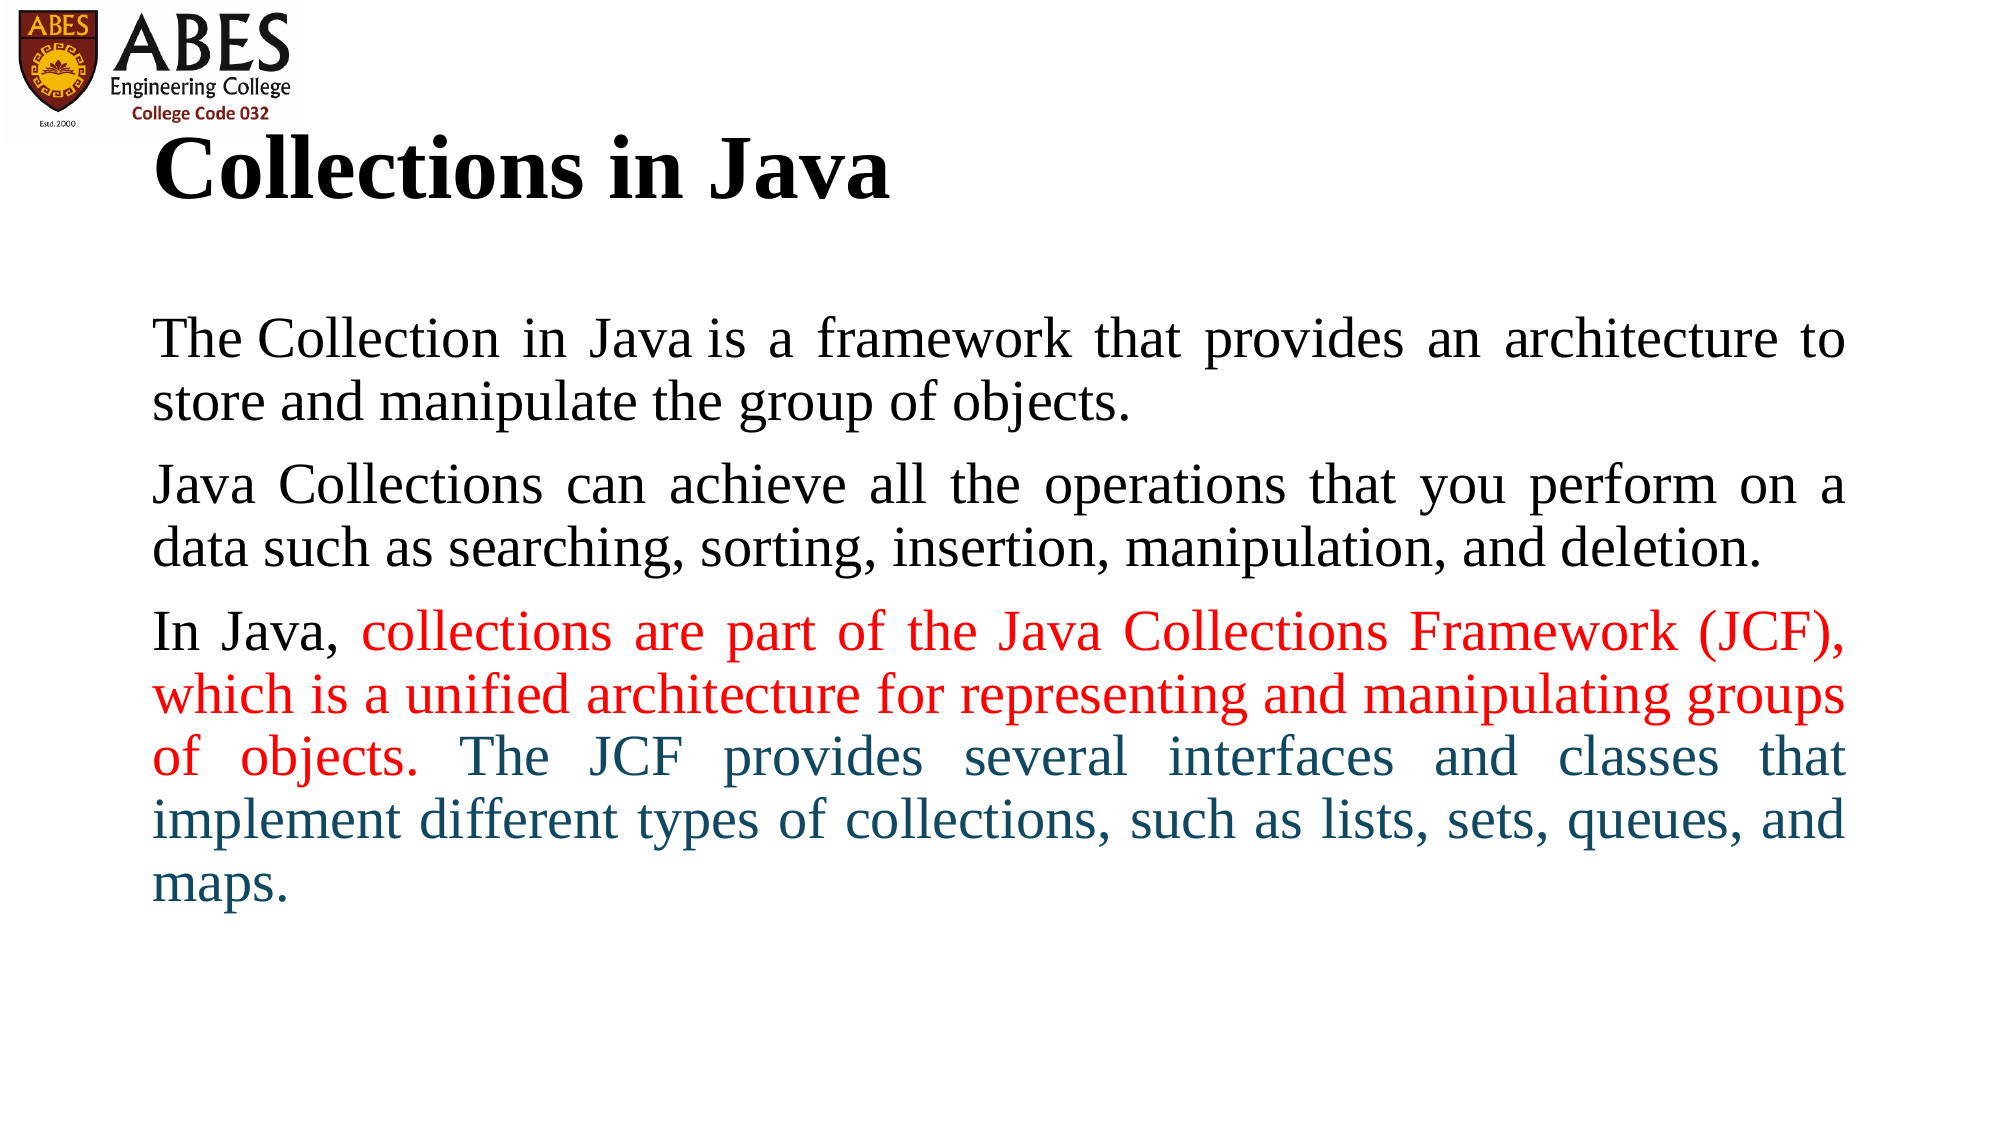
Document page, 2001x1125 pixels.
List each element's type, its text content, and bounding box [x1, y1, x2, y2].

list The Collection in Java is a framework that provides an architecture to store and manipulate the group of objects. Java Collections can achieve all the operations that you perform on a data such as searching, sorting, insertion, manipulation, and deletion. In Java, collections are part of the Java Collections Framework (JCF), which is a unified architecture for representing and manipulating groups of objects. The JCF provides several interfaces and classes that implement different types of collections, such as lists, sets, queues, and maps. [137, 299, 1863, 1014]
picture [3, 0, 299, 146]
title Collections in Java [137, 59, 1863, 278]
